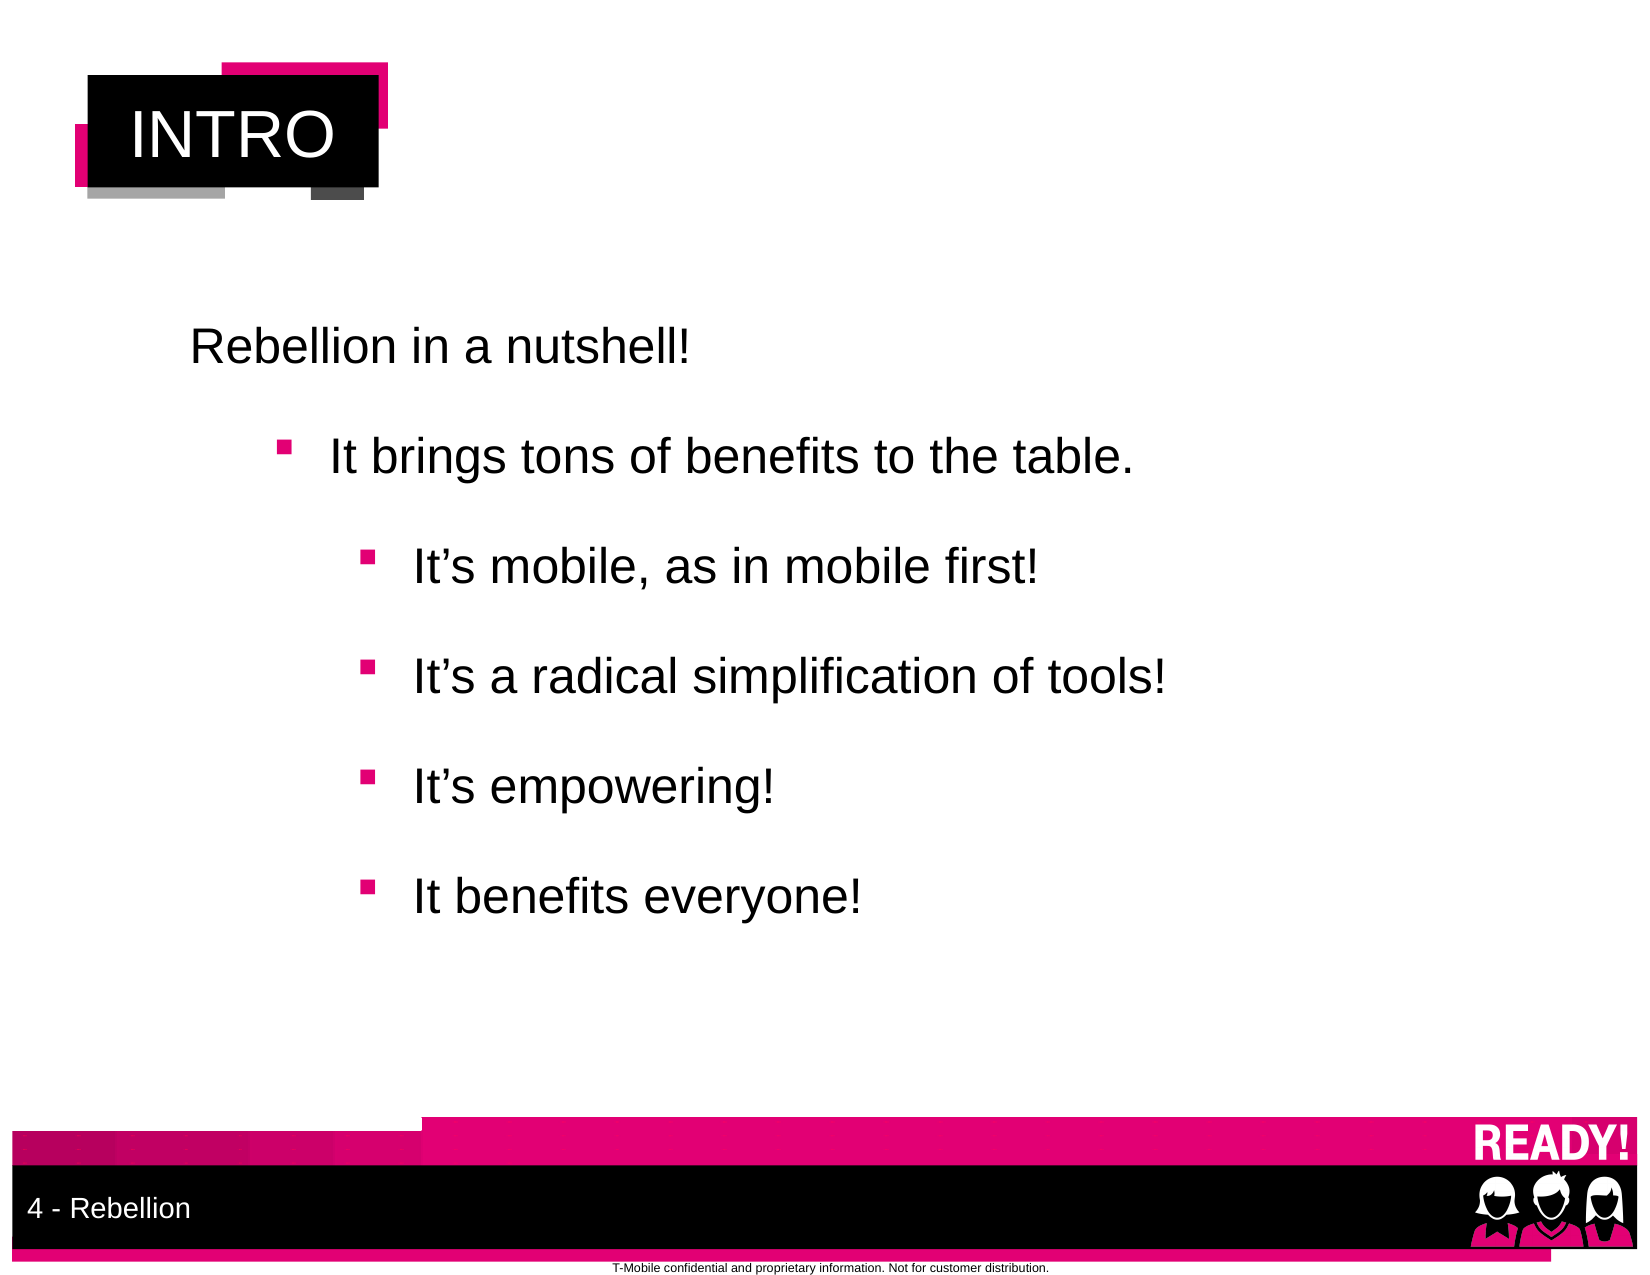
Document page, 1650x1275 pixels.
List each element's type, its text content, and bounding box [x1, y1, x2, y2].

text_box Rebellion in a nutshell! It brings tons of benefits to the table. It’s mobile, as in mobile first! It’s a radical simplification of tools! It’s empowering! It benefits everyone! [174, 306, 1588, 932]
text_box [74, 62, 389, 201]
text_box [12, 1104, 1646, 1275]
